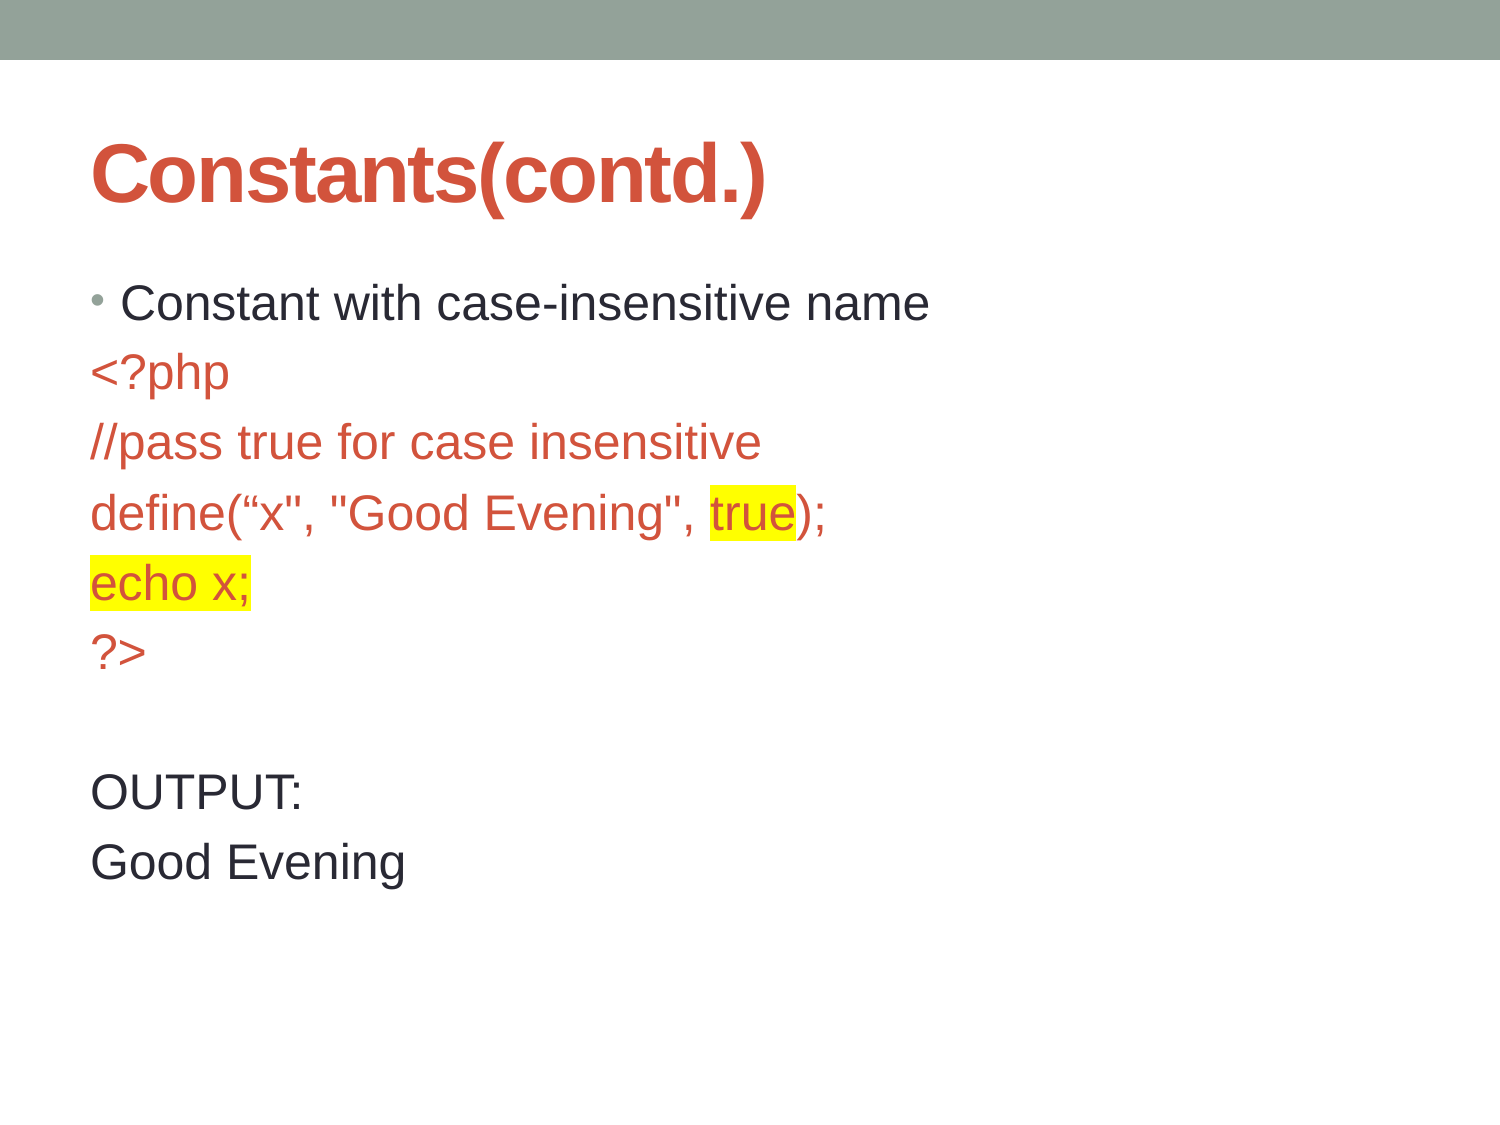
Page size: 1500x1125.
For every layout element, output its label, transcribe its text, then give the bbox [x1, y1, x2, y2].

title Constants(contd.) [75, 87, 1425, 250]
list Constant with case-insensitive name <?php //pass true for case insensitive define(“x", "Good Evening", true); echo x; ?> OUTPUT: Good Evening [75, 262, 1425, 1063]
